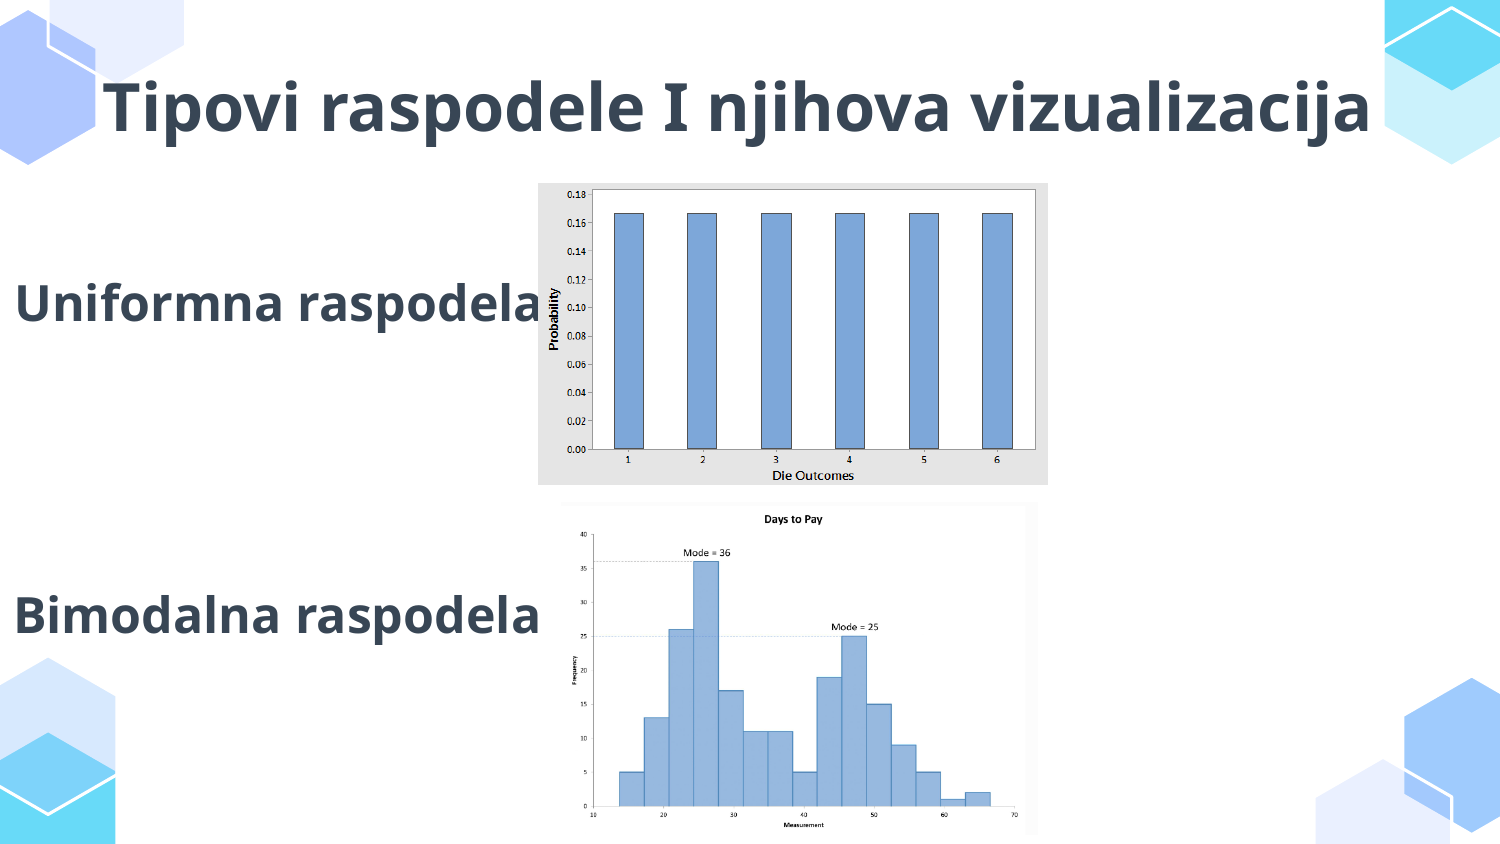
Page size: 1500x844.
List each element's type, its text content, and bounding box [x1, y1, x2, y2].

picture [561, 502, 1038, 835]
text_box Bimodalna raspodela [0, 484, 735, 659]
picture [538, 182, 1048, 485]
title Uniformna raspodela [0, 171, 736, 347]
text_box Tipovi raspodele I njihova vizualizacija [87, 59, 1475, 160]
